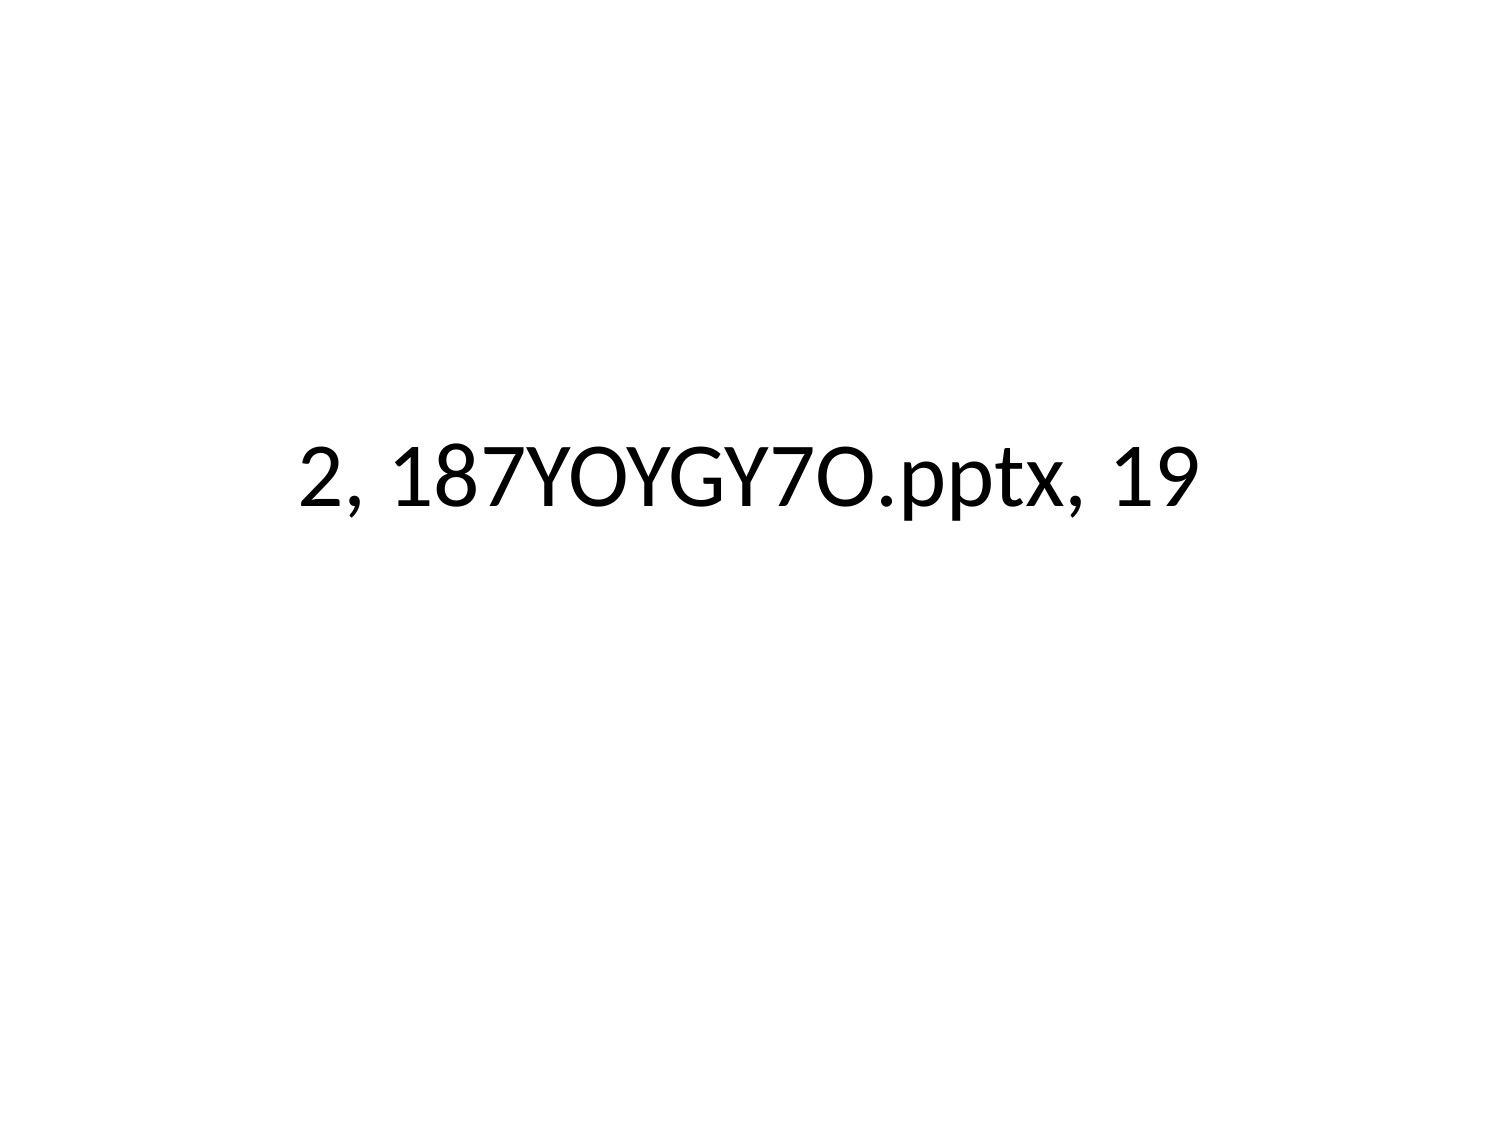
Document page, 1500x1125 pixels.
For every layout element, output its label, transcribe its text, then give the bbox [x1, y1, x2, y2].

title 2, 187YOYGY7O.pptx, 19 [112, 349, 1388, 591]
